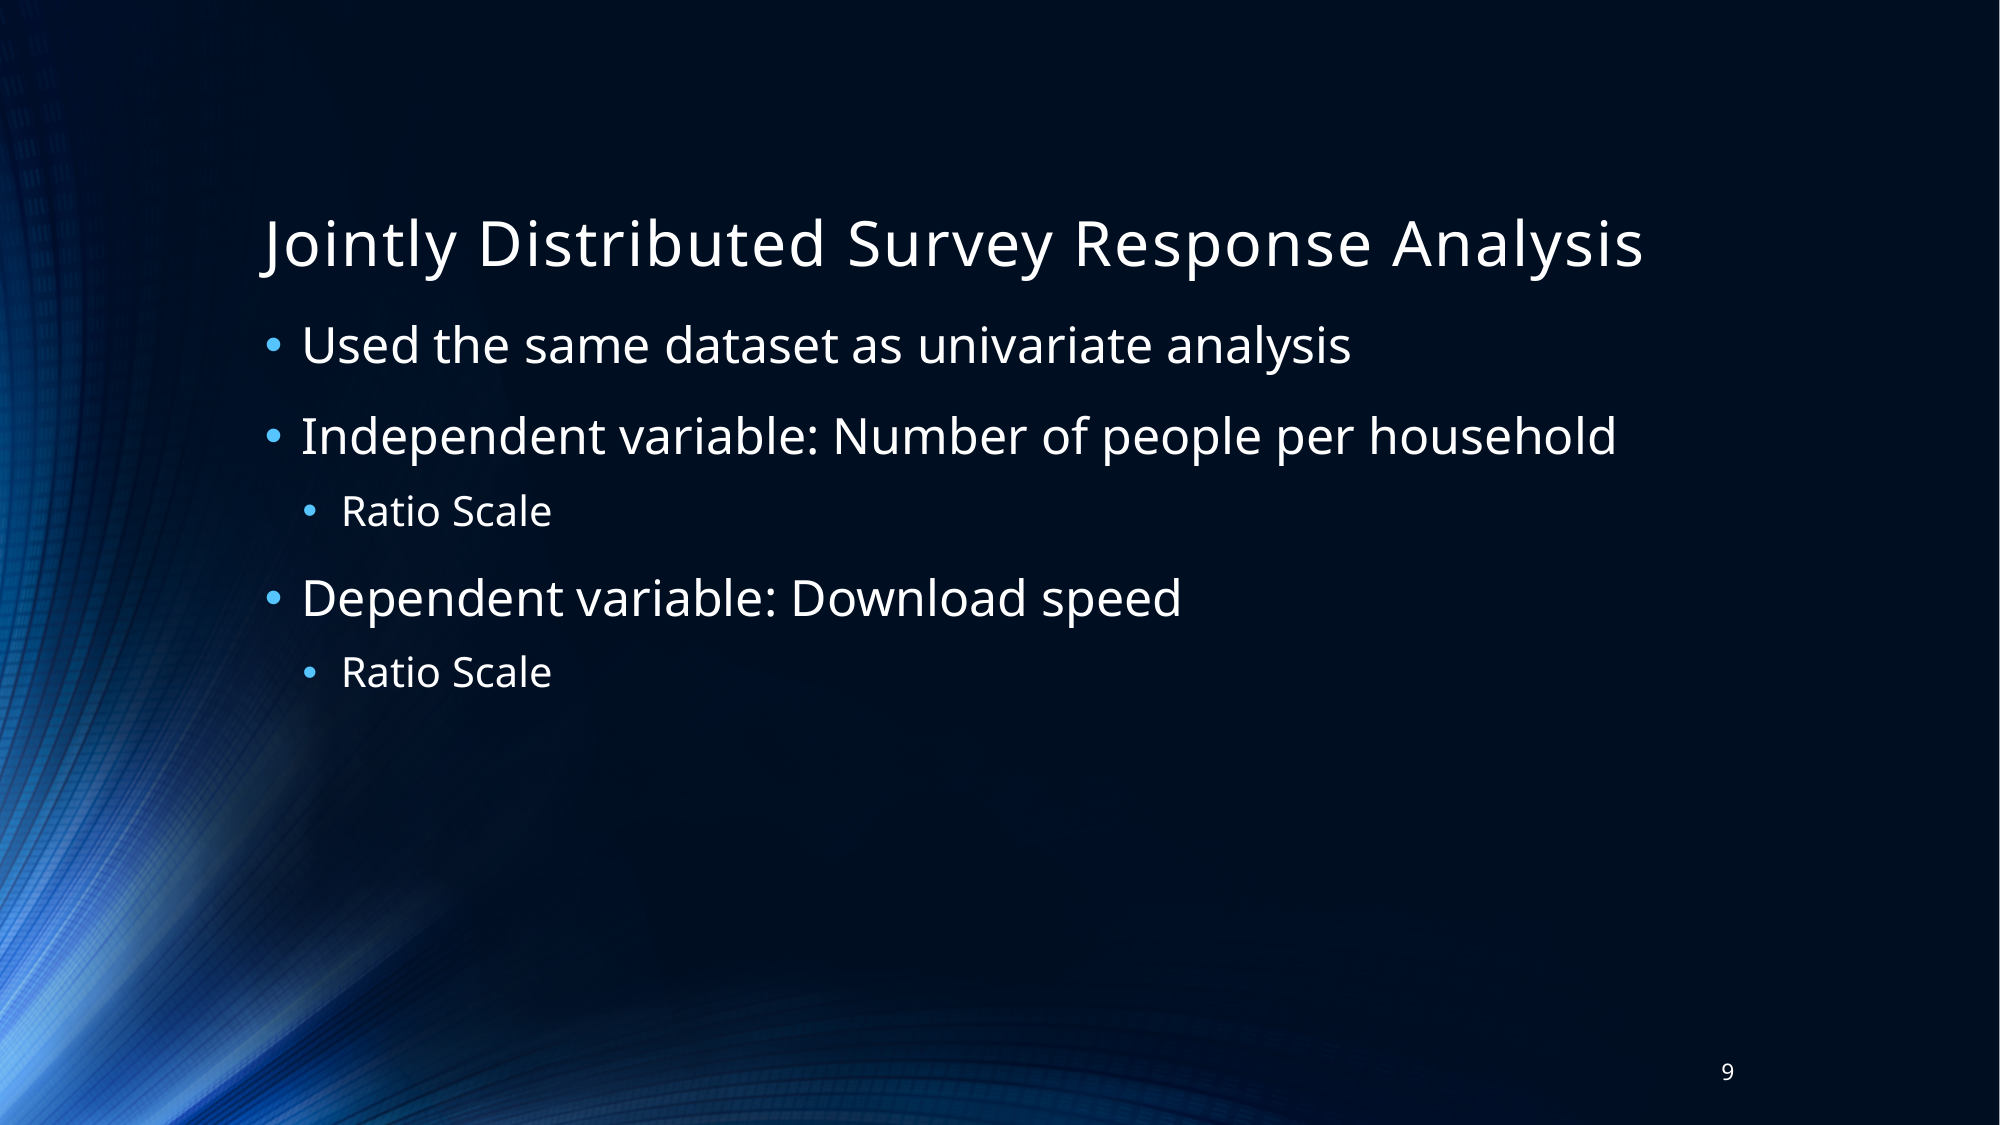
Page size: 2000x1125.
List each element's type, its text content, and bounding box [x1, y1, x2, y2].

title Jointly Distributed Survey Response Analysis [249, 62, 1750, 288]
list Used the same dataset as univariate analysis Independent variable: Number of people per household Ratio Scale Dependent variable: Download speed Ratio Scale [249, 312, 1749, 988]
picture [0, 0, 2000, 1125]
slide_number 9 [1612, 1050, 1750, 1096]
